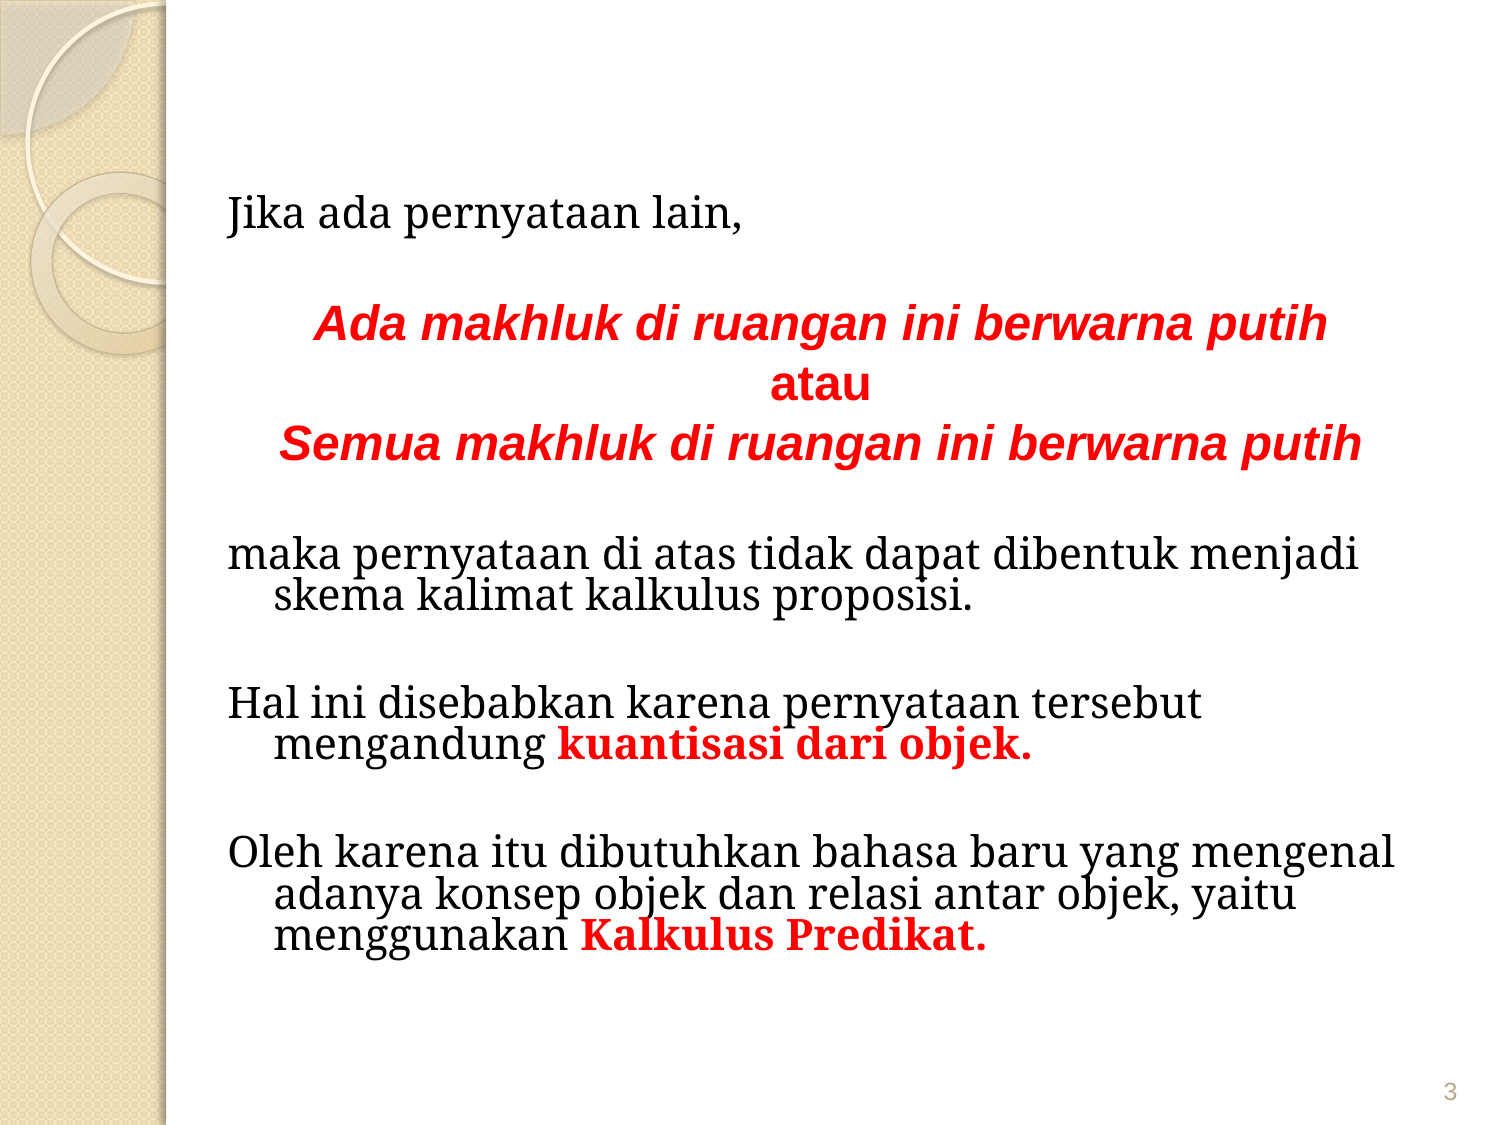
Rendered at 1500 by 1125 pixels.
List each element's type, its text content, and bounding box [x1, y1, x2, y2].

list Jika ada pernyataan lain, Ada makhluk di ruangan ini berwarna putih atau Semua makhluk di ruangan ini berwarna putih maka pernyataan di atas tidak dapat dibentuk menjadi skema kalimat kalkulus proposisi. Hal ini disebabkan karena pernyataan tersebut mengandung kuantisasi dari objek. Oleh karena itu dibutuhkan bahasa baru yang mengenal adanya konsep objek dan relasi antar objek, yaitu menggunakan Kalkulus Predikat. [199, 187, 1430, 975]
slide_number 3 [1413, 1034, 1488, 1113]
